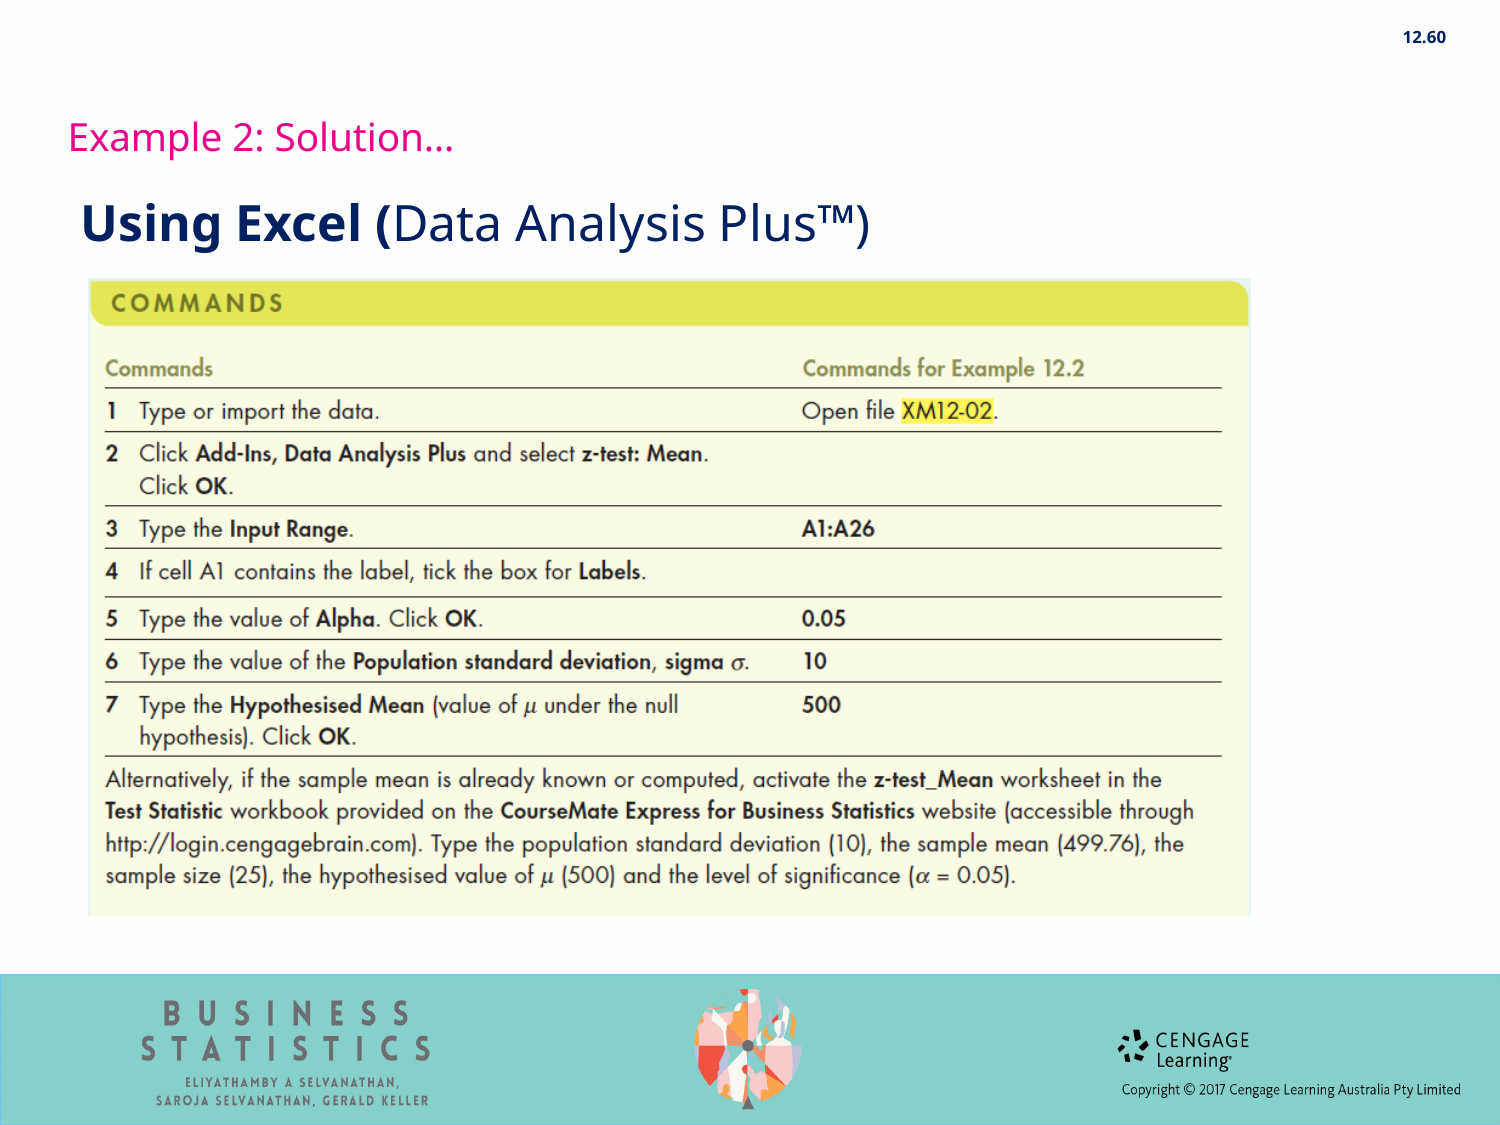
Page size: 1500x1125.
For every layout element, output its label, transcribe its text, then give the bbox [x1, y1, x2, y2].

text_box Example 2: Solution… [53, 42, 1069, 185]
text_box 12.60 [1387, 0, 1500, 60]
list Using Excel (Data Analysis Plus™) [65, 183, 1389, 893]
picture [0, 0, 1500, 1125]
